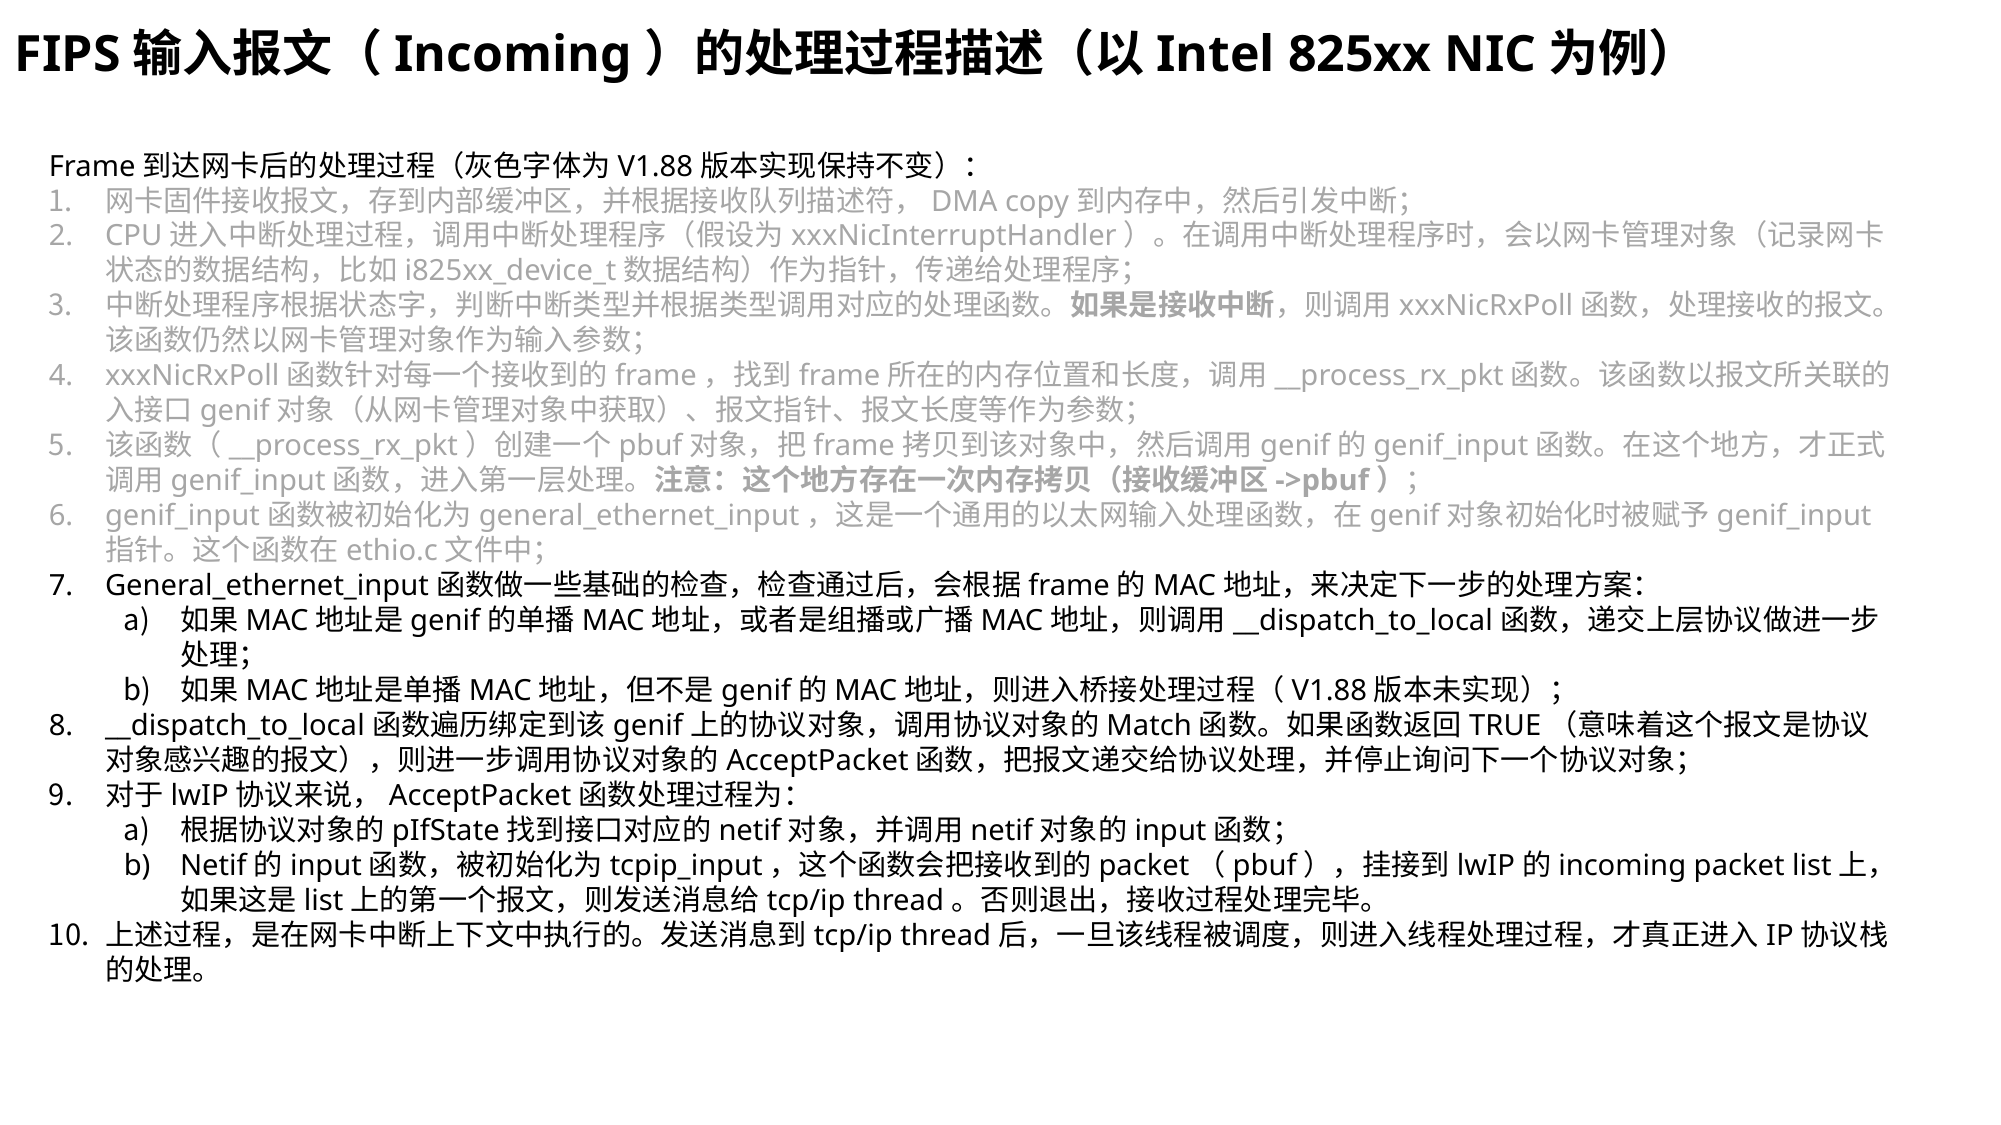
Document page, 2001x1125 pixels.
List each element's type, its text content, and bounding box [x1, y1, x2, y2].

text_box FIPS输入报文（Incoming）的处理过程描述（以Intel 825xx NIC为例） [0, 13, 1837, 89]
text_box Frame到达网卡后的处理过程（灰色字体为V1.88版本实现保持不变）： 网卡固件接收报文，存到内部缓冲区，并根据接收队列描述符，DMA copy到内存中，然后引发中断； CPU进入中断处理过程，调用中断处理程序（假设为xxxNicInterruptHandler）。在调用中断处理程序时，会以网卡管理对象（记录网卡状态的数据结构，比如i825xx_device_t数据结构）作为指针，传递给处理程序； 中断处理程序根据状态字，判断中断类型并根据类型调用对应的处理函数。如果是接收中断，则调用xxxNicRxPoll函数，处理接收的报文。该函数仍然以网卡管理对象作为输入参数； xxxNicRxPoll函数针对每一个接收到的frame，找到frame所在的内存位置和长度，调用__process_rx_pkt函数。该函数以报文所关联的入接口genif对象（从网卡管理对象中获取）、报文指针、报文长度等作为参数； 该函数（__process_rx_pkt）创建一个pbuf对象，把frame拷贝到该对象中，然后调用genif的genif_input函数。在这个地方，才正式调用genif_input函数，进入第一层处理。注意：这个地方存在一次内存拷贝（接收缓冲区->pbuf）； genif_input函数被初始化为general_ethernet_input，这是一个通用的以太网输入处理函数，在genif对象初始化时被赋予genif_input指针。这个函数在ethio.c文件中； General_ethernet_input函数做一些基础的检查，检查通过后，会根据frame的MAC地址，来决定下一步的处理方案： 如果MAC地址是genif的单播MAC地址，或者是组播或广播MAC地址，则调用__dispatch_to_local函数，递交上层协议做进一步处理； 如果MAC地址是单播MAC地址，但不是genif的MAC地址，则进入桥接处理过程（V1.88版本未实现）； __dispatch_to_local函数遍历绑定到该genif上的协议对象，调用协议对象的Match函数。如果函数返回TRUE（意味着这个报文是协议对象感兴趣的报文），则进一步调用协议对象的AcceptPacket函数，把报文递交给协议处理，并停止询问下一个协议对象； 对于lwIP协议来说，AcceptPacket函数处理过程为： 根据协议对象的pIfState找到接口对应的netif对象，并调用netif对象的input函数； Netif的input函数，被初始化为tcpip_input，这个函数会把接收到的packet（pbuf），挂接到lwIP的incoming packet list上，如果这是list上的第一个报文，则发送消息给tcp/ip thread。否则退出，接收过程处理完毕。 上述过程，是在网卡中断上下文中执行的。发送消息到tcp/ip thread后，一旦该线程被调度，则进入线程处理过程，才真正进入IP协议栈的处理。 [34, 139, 1912, 994]
